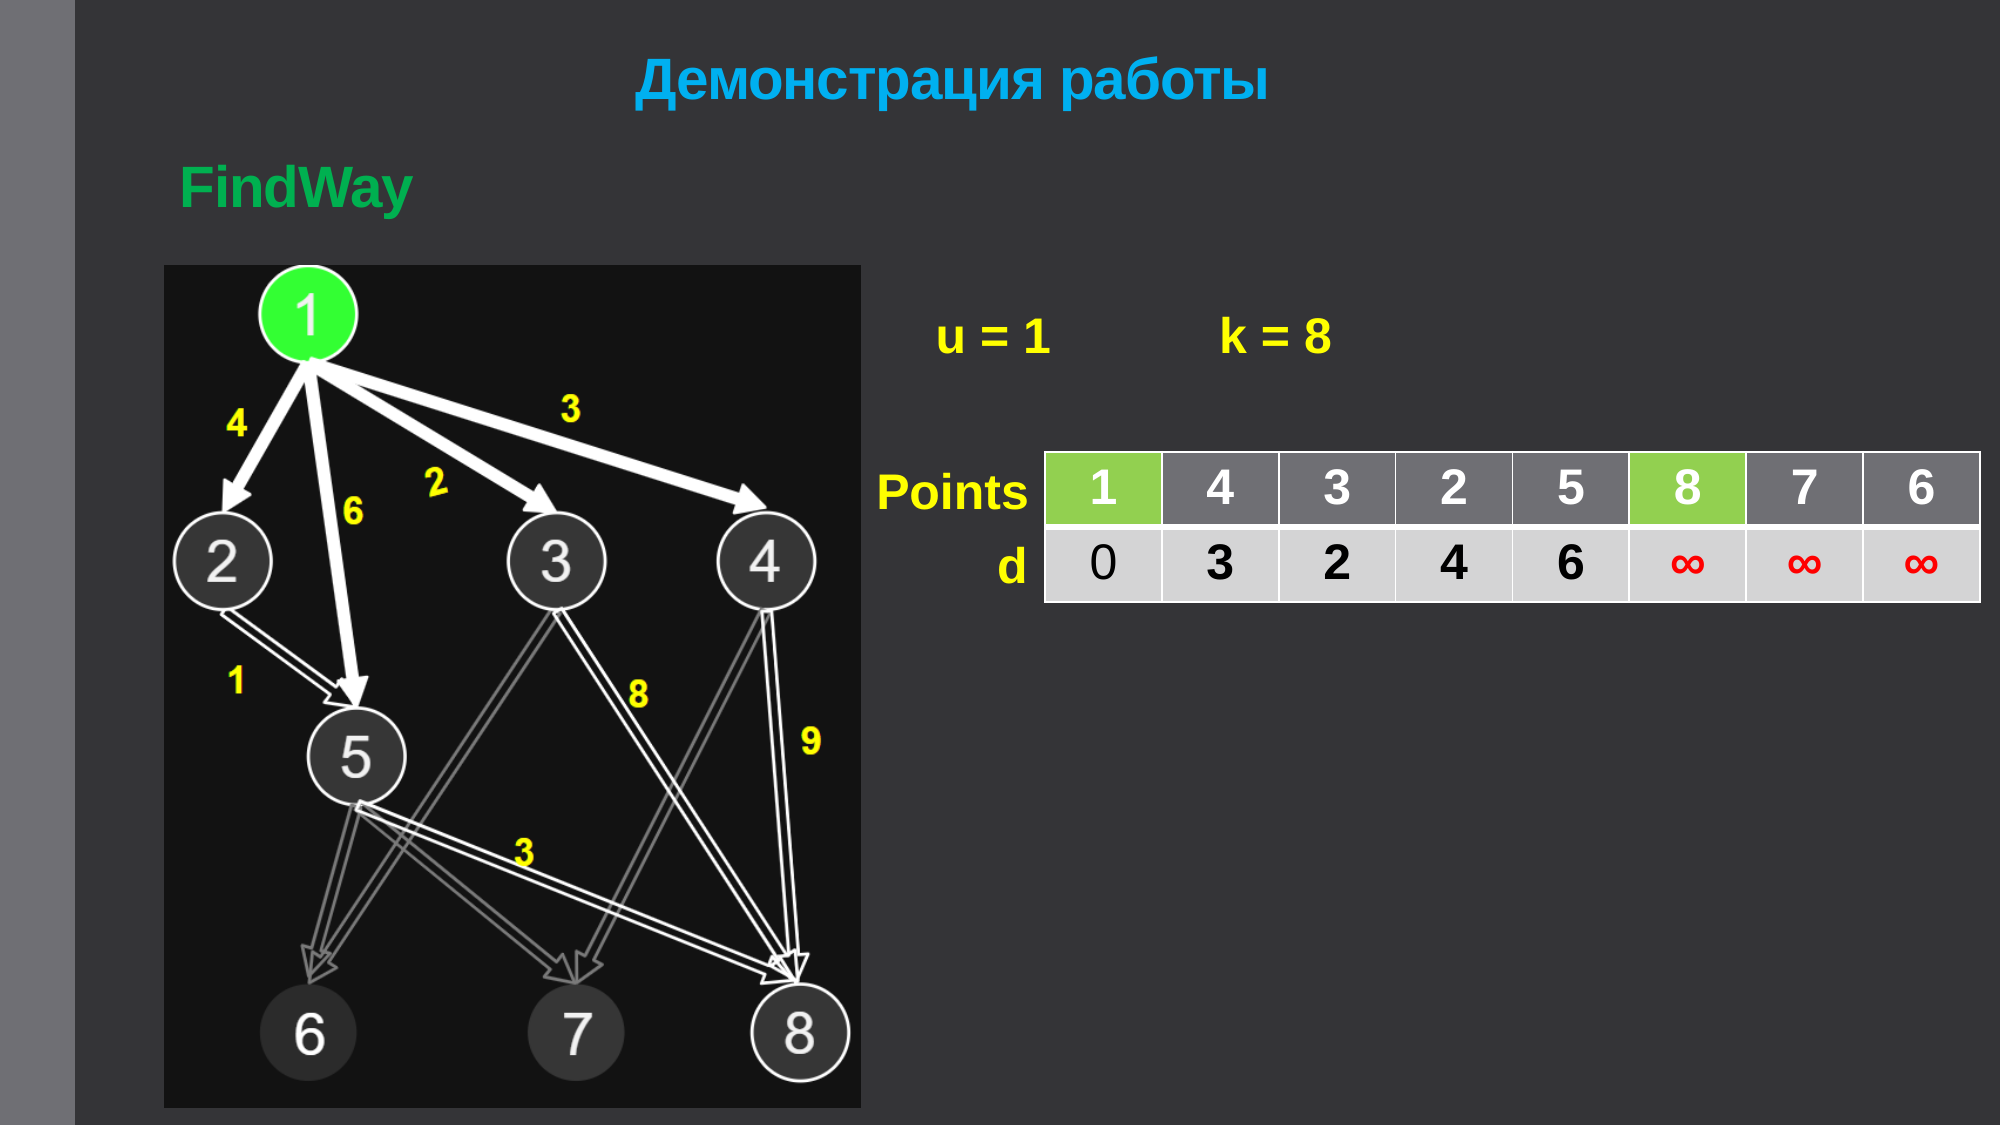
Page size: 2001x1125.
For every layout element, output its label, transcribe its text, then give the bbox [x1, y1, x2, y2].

text_box d [982, 526, 1043, 602]
table_cell ∞ [1864, 530, 1979, 601]
table_header 8 [1630, 453, 1745, 524]
table_cell 2 [1280, 530, 1395, 601]
text_box k = 8 [1204, 295, 1347, 371]
table_header 4 [1163, 453, 1278, 524]
text_box u = 1 [920, 295, 1067, 371]
table_header 5 [1513, 453, 1628, 524]
table_header 3 [1280, 453, 1395, 524]
table_header 6 [1864, 453, 1979, 524]
text_box FindWay [164, 157, 1710, 227]
table_header 7 [1747, 453, 1862, 524]
table_header 1 [1046, 453, 1161, 524]
picture [164, 264, 861, 1108]
text_box Points [867, 451, 1044, 527]
table_cell 4 [1396, 530, 1512, 601]
text_box Демонстрация работы [139, 48, 1766, 119]
table_cell 6 [1513, 530, 1628, 601]
table_cell ∞ [1747, 530, 1862, 601]
table_cell 3 [1163, 530, 1278, 601]
table_cell 0 [1046, 530, 1161, 601]
table_header 2 [1396, 453, 1512, 524]
table_cell ∞ [1630, 530, 1745, 601]
